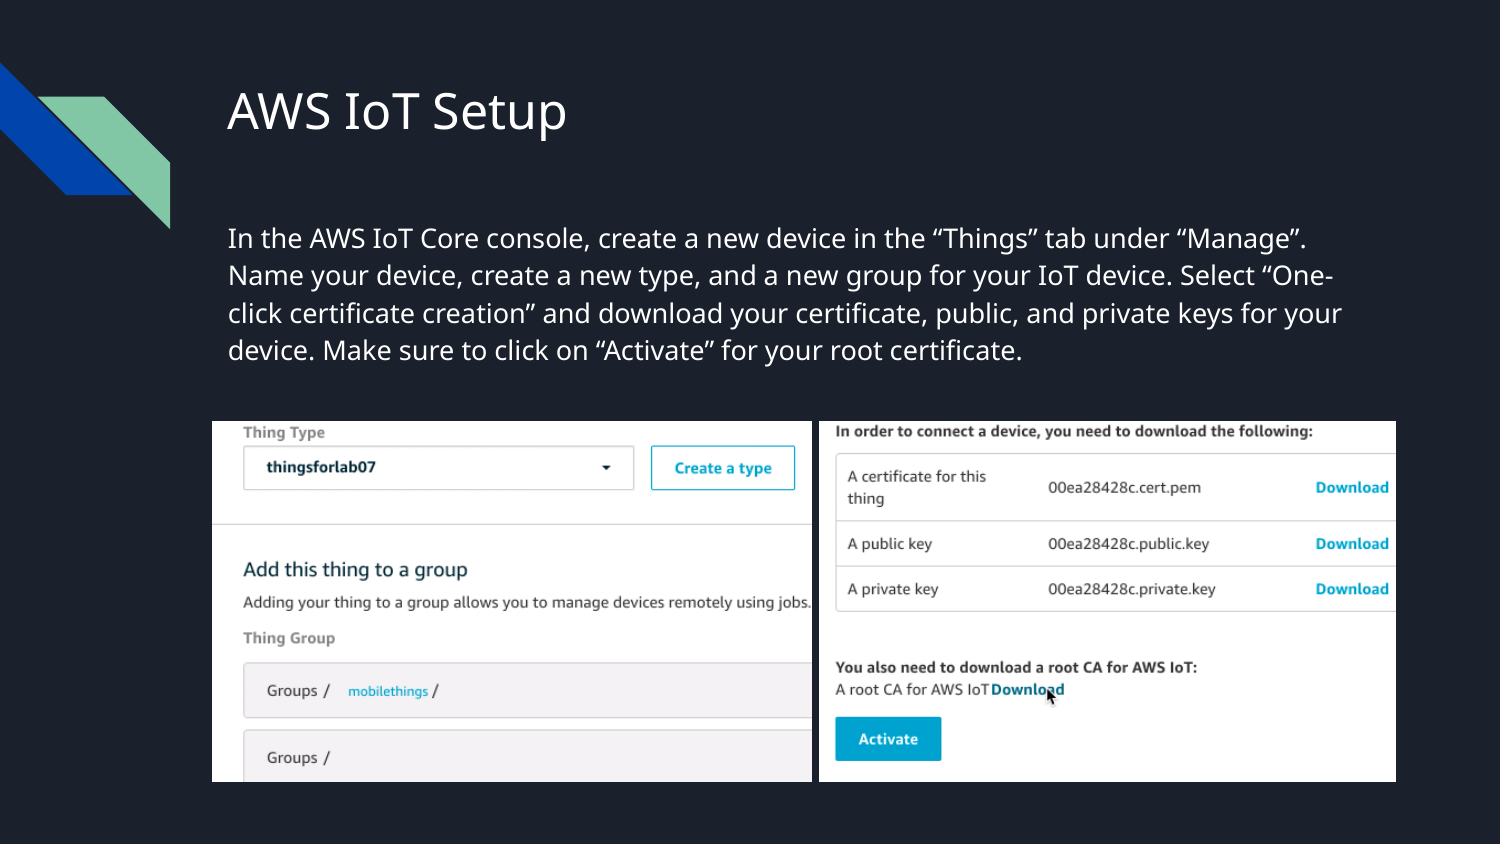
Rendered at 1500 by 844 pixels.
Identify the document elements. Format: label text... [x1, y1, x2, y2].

picture [818, 421, 1396, 783]
picture [212, 421, 812, 783]
title AWS IoT Setup [212, 64, 1461, 215]
list In the AWS IoT Core console, create a new device in the “Things” tab under “Manage”. Name your device, create a new type, and a new group for your IoT device. Select “One-click certificate creation” and download your certificate, public, and private keys for your device. Make sure to click on “Activate” for your root certificate. [212, 201, 1368, 422]
